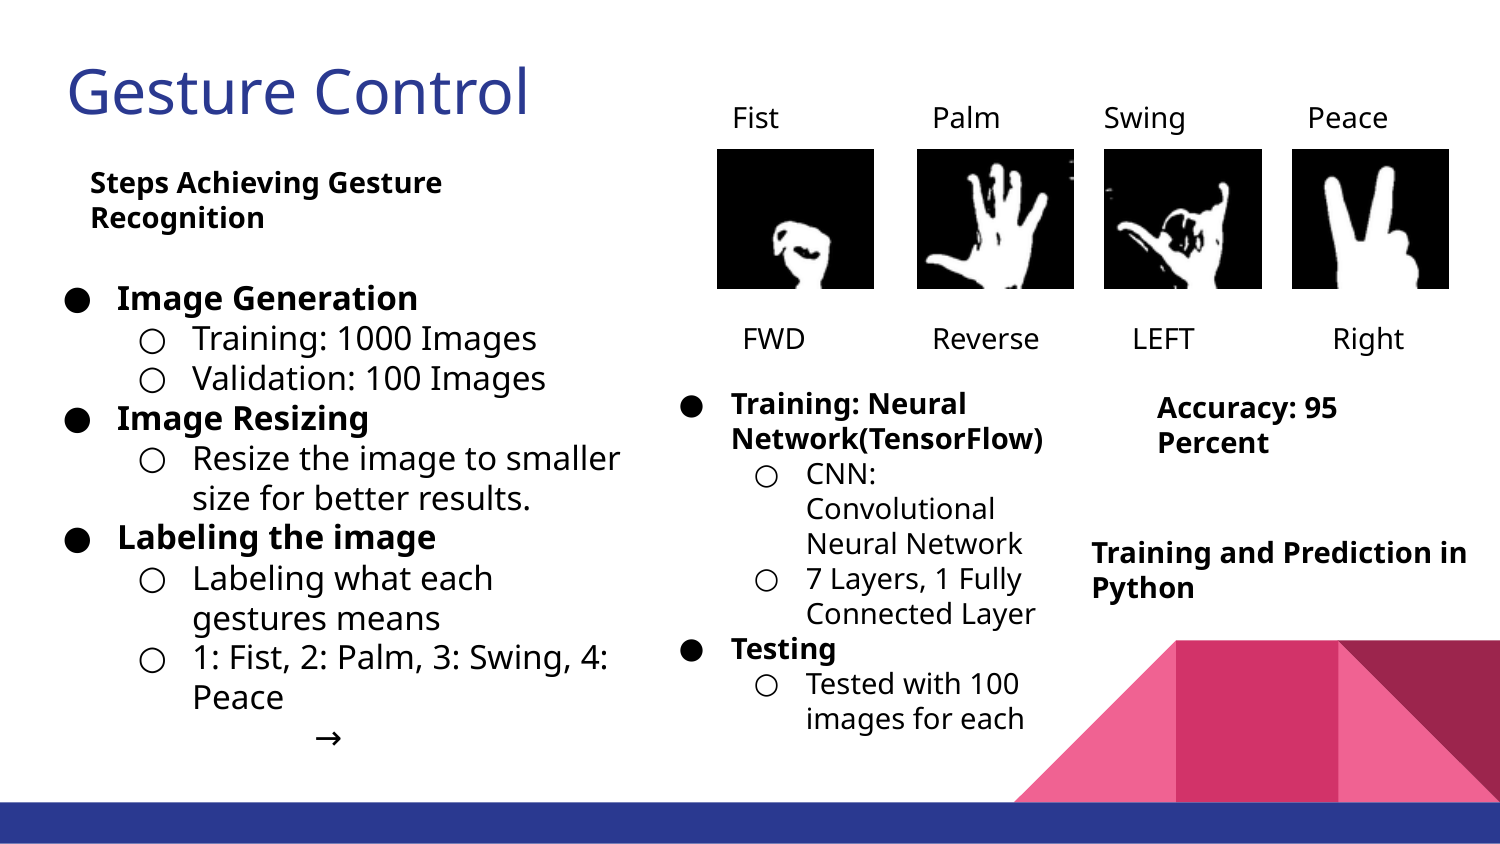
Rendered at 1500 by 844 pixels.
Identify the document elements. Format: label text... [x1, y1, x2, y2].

title Gesture Control [51, 37, 560, 127]
text_box Swing [1089, 84, 1221, 133]
text_box Right [1317, 305, 1449, 354]
text_box Accuracy: 95 Percent [1142, 374, 1425, 500]
text_box Image Generation Training: 1000 Images Validation: 100 Images Image Resizing Resize the image to smaller size for better results. Labeling the image Labeling what each gestures means 1: Fist, 2: Palm, 3: Swing, 4: Peace → [27, 262, 638, 794]
picture [1104, 149, 1262, 289]
picture [916, 149, 1074, 289]
text_box Palm [917, 84, 1049, 133]
text_box Fist [717, 84, 849, 133]
picture [716, 149, 874, 289]
text_box Training: Neural Network(TensorFlow) CNN: Convolutional Neural Network 7 Layers, 1 Fully Connected Layer Testing Tested with 100 images for each [640, 370, 1074, 761]
text_box Peace [1292, 84, 1425, 133]
text_box FWD [727, 305, 859, 354]
text_box Reverse [917, 305, 1074, 354]
text_box Steps Achieving Gesture Recognition [75, 149, 508, 239]
text_box Training and Prediction in Python [1076, 519, 1490, 610]
picture [1292, 149, 1450, 289]
text_box LEFT [1117, 305, 1249, 354]
